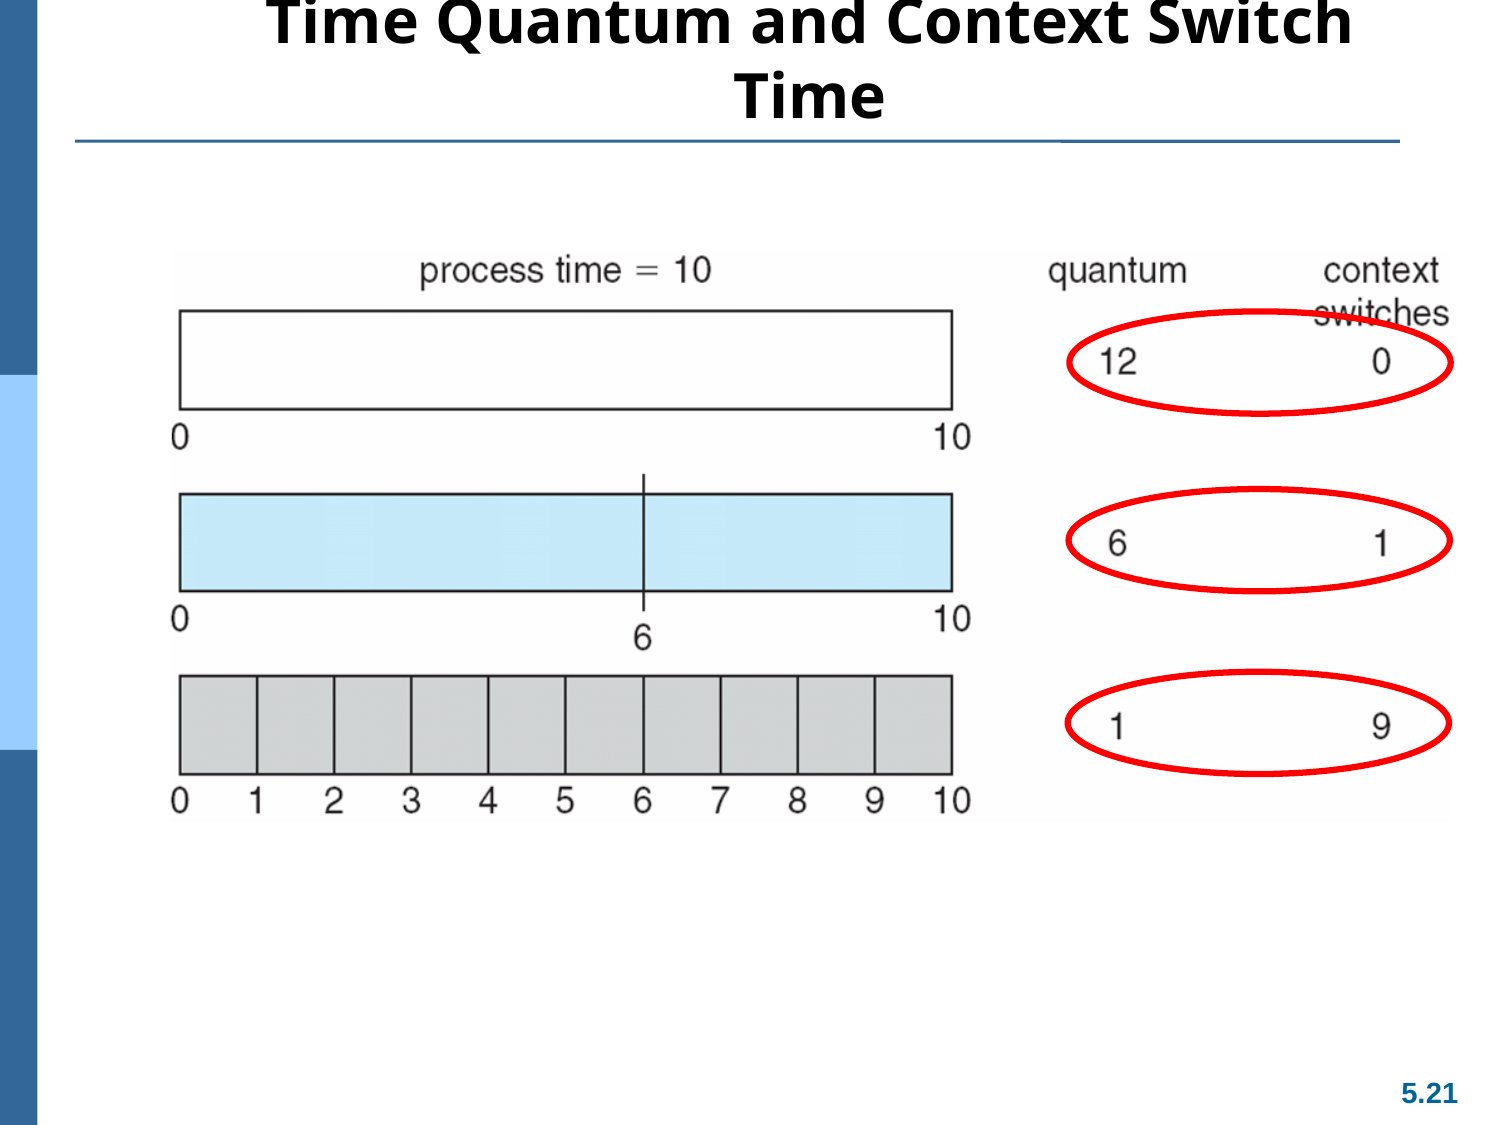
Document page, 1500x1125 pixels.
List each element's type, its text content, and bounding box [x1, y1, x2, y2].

picture [167, 249, 1451, 821]
title Time Quantum and Context Switch Time [167, 63, 1453, 139]
